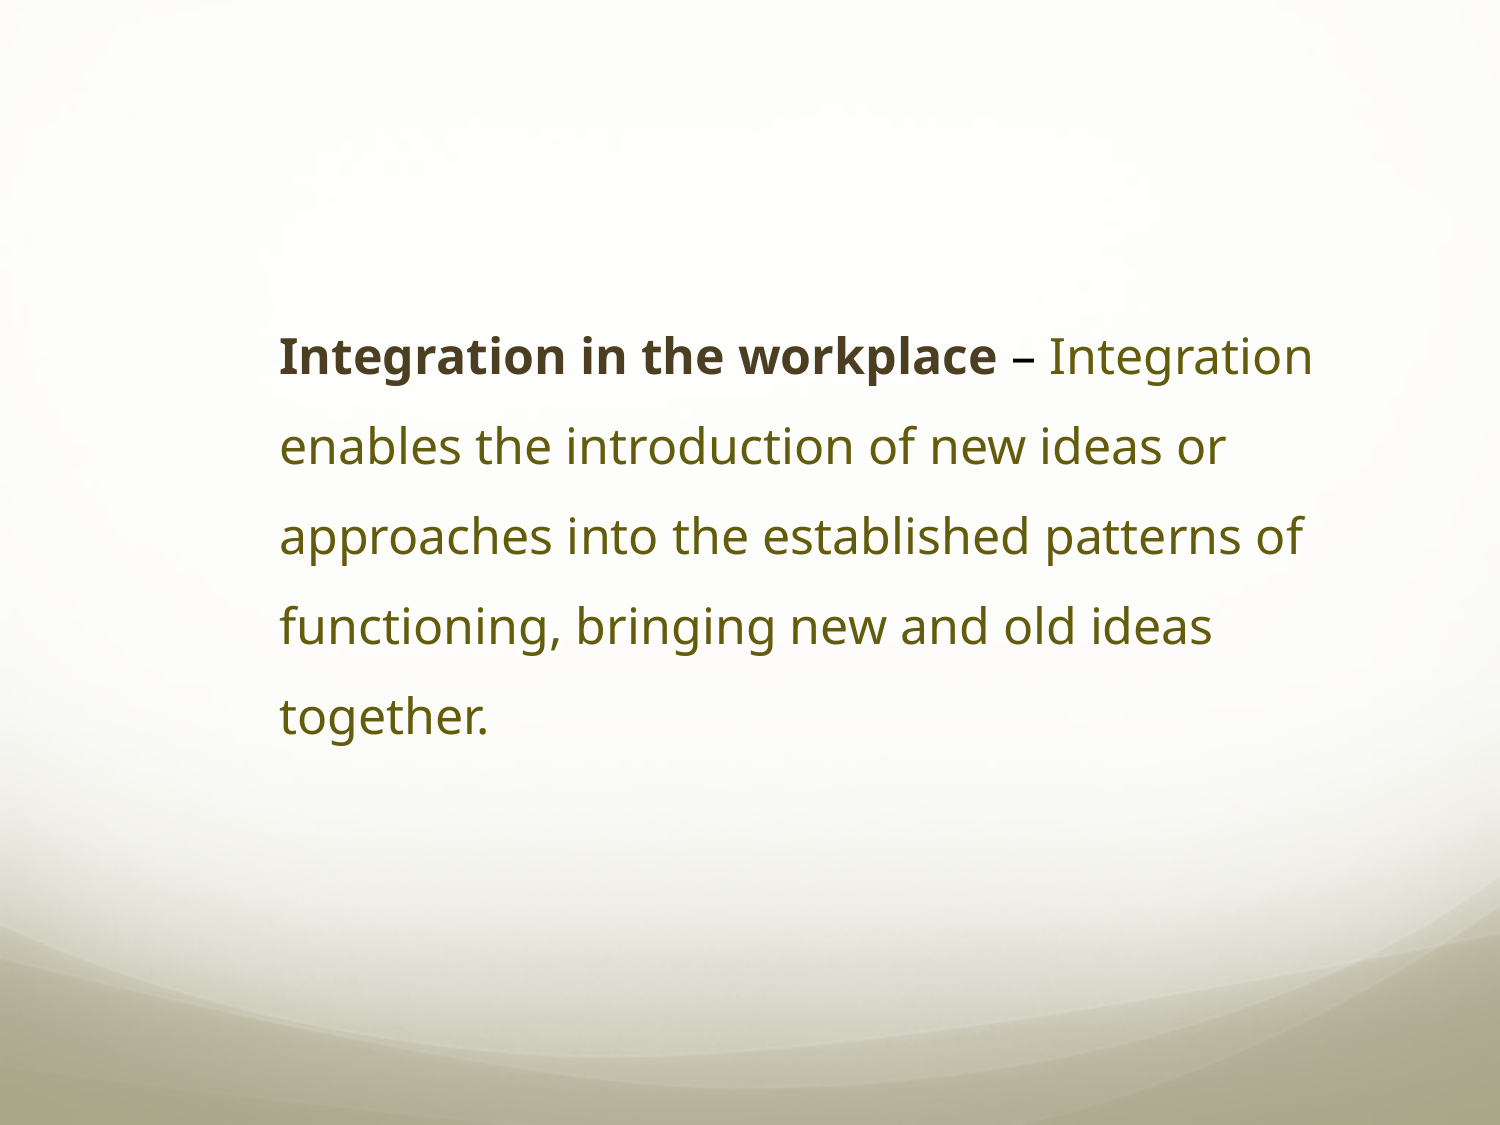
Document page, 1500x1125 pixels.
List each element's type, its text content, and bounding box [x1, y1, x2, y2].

text_box Integration in the workplace – Integration enables the introduction of new ideas or approaches into the established patterns of functioning, bringing new and old ideas together. [264, 286, 1371, 902]
